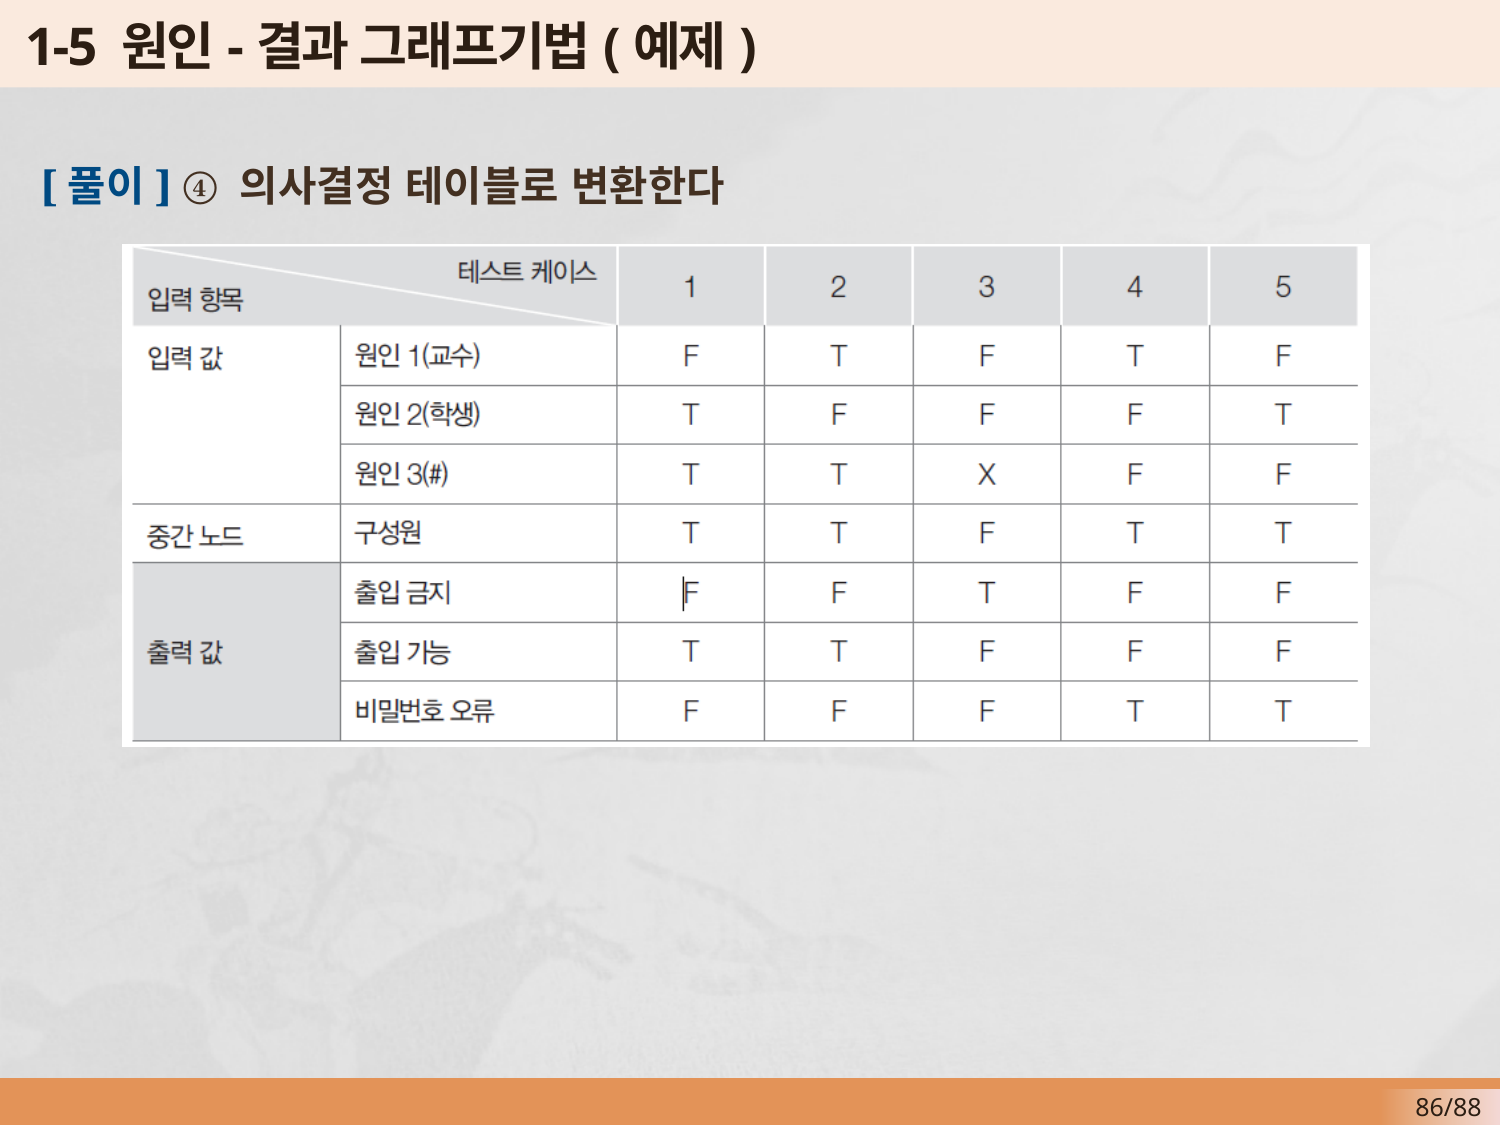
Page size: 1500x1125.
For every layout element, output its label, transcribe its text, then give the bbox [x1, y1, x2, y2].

list [풀이] ④ 의사결정 테이블로 변환한다 [10, 126, 1481, 1094]
picture [122, 244, 1370, 748]
title 1-5 원인-결과 그래프기법(예제) [10, 5, 1288, 84]
